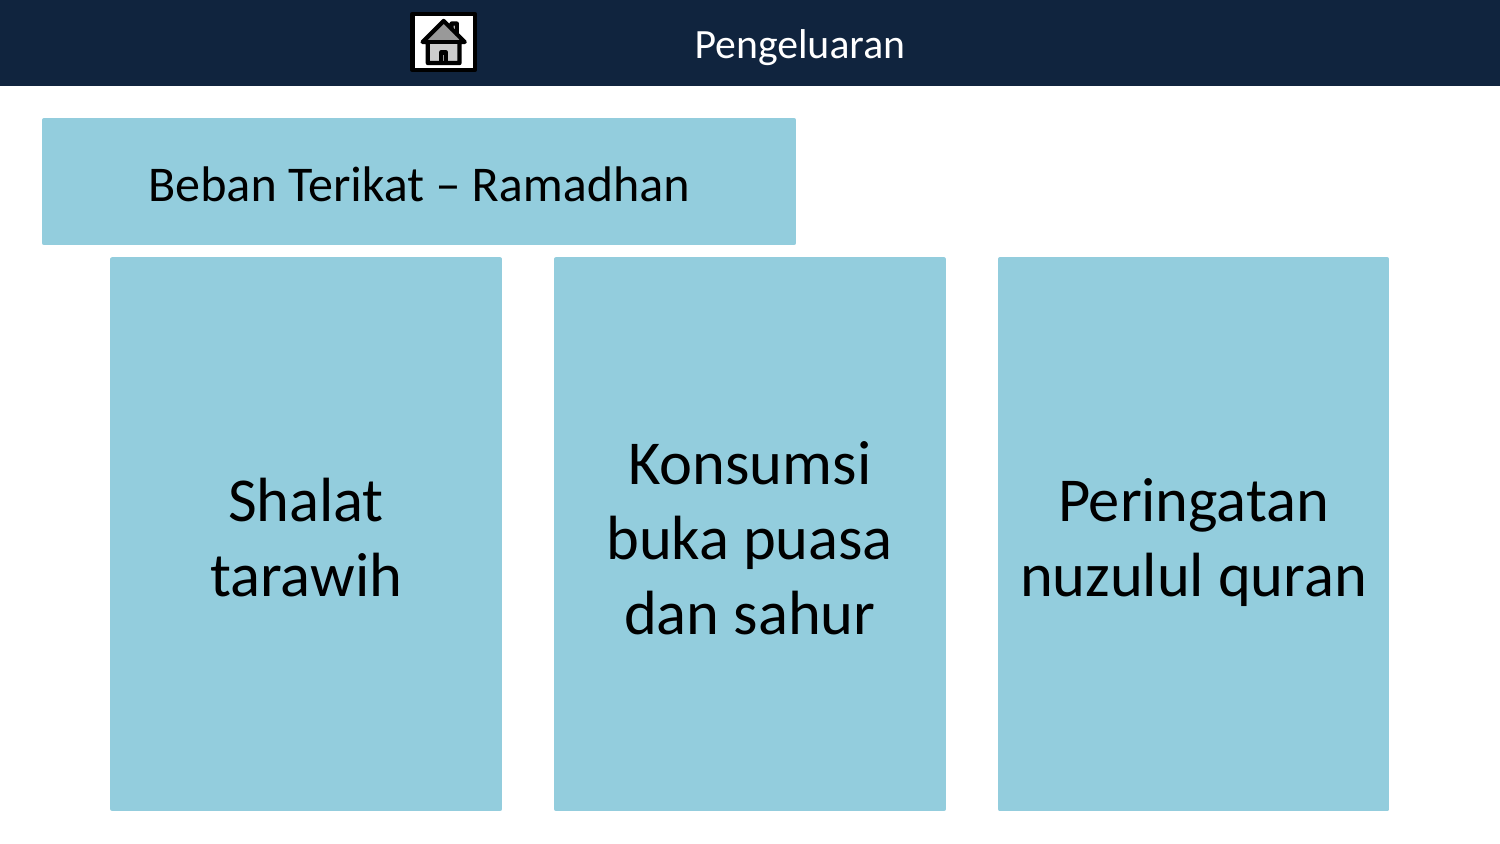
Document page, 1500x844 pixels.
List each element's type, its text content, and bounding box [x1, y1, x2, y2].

text_box Shalat tarawih [110, 257, 502, 811]
text_box Peringatan nuzulul quran [998, 257, 1389, 811]
text_box Pengeluaran [649, 9, 950, 74]
text_box Beban Terikat – Ramadhan [42, 118, 796, 245]
text_box [0, 0, 1500, 86]
text_box Konsumsi buka puasa dan sahur [554, 257, 946, 811]
text_box [410, 12, 477, 72]
